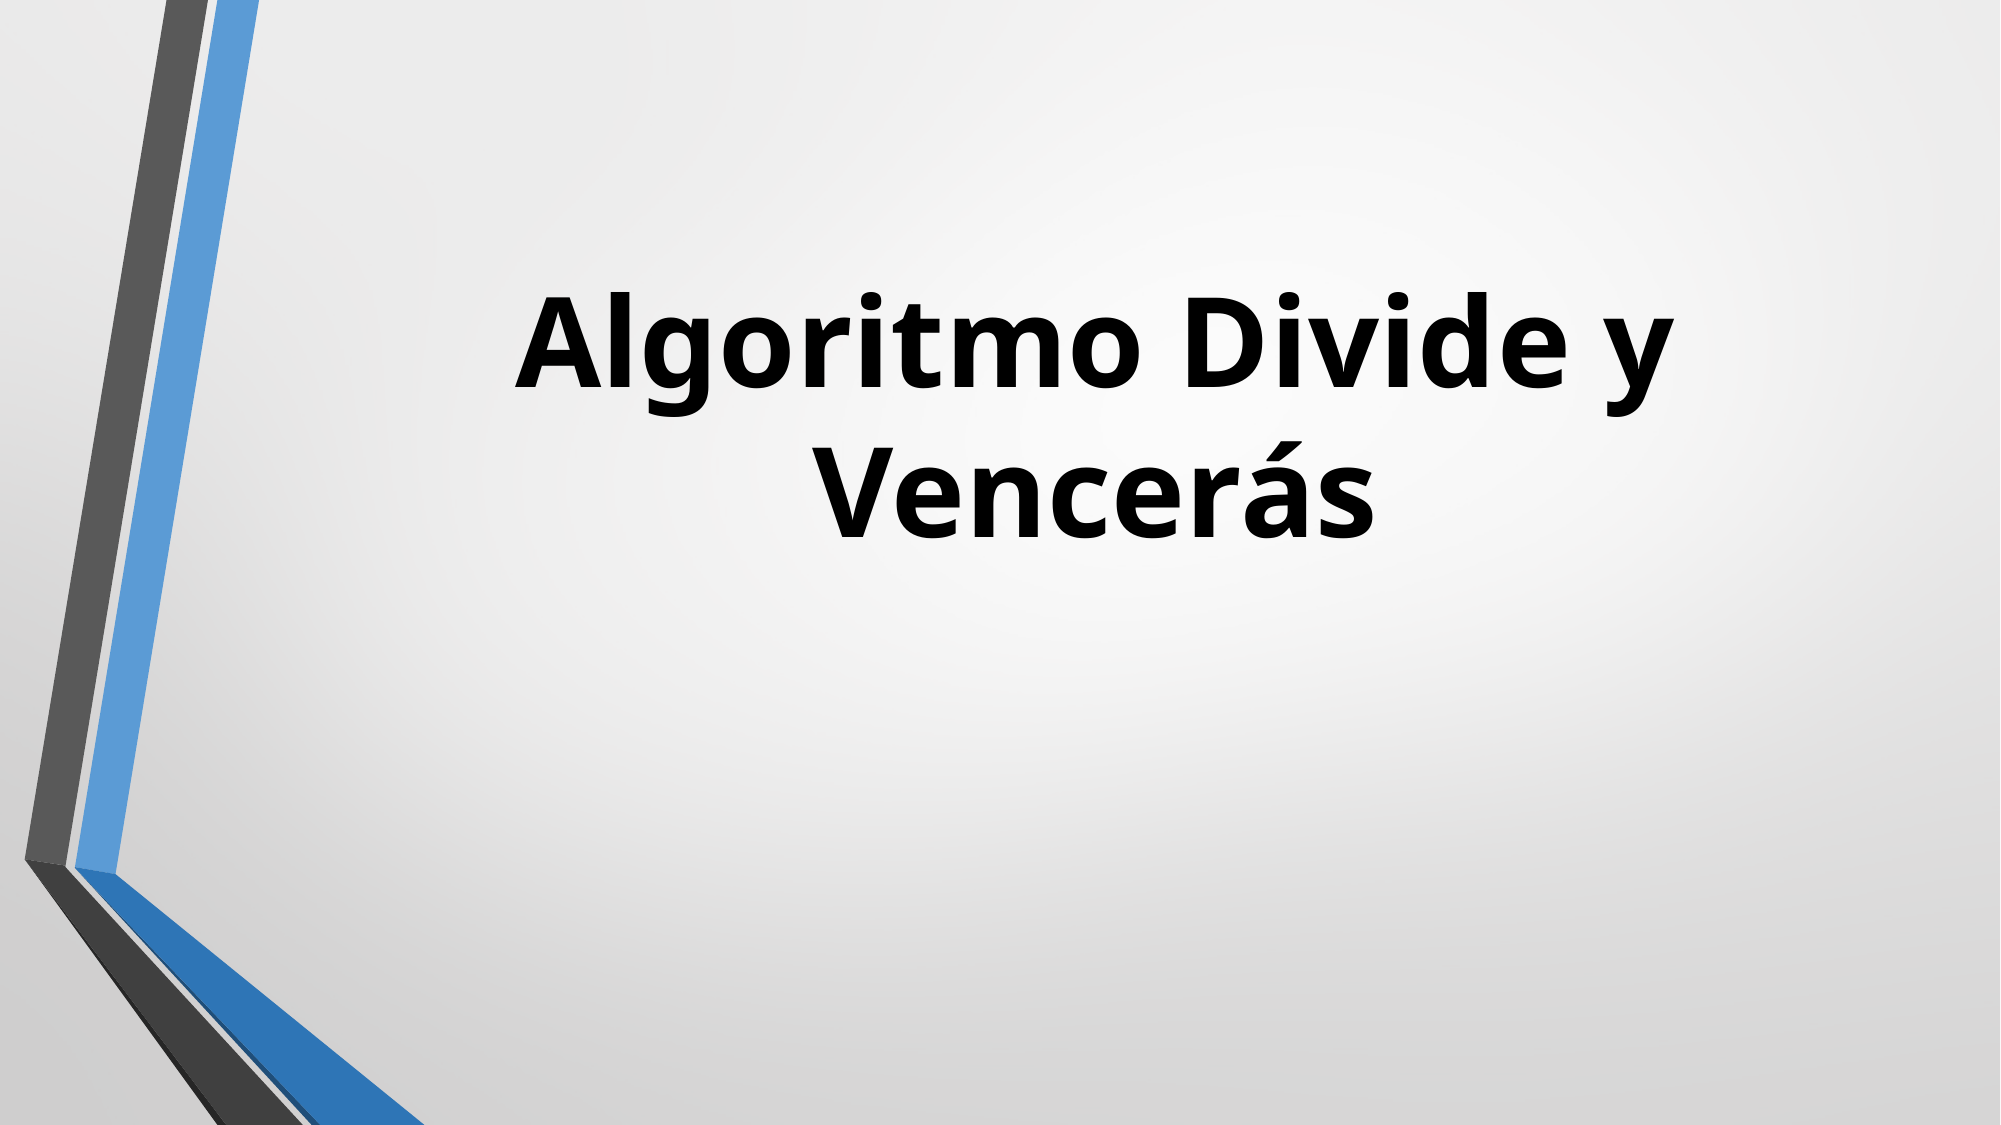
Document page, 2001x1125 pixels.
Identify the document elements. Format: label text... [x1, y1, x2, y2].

title Algoritmo Divide y Vencerás [243, 269, 1948, 557]
